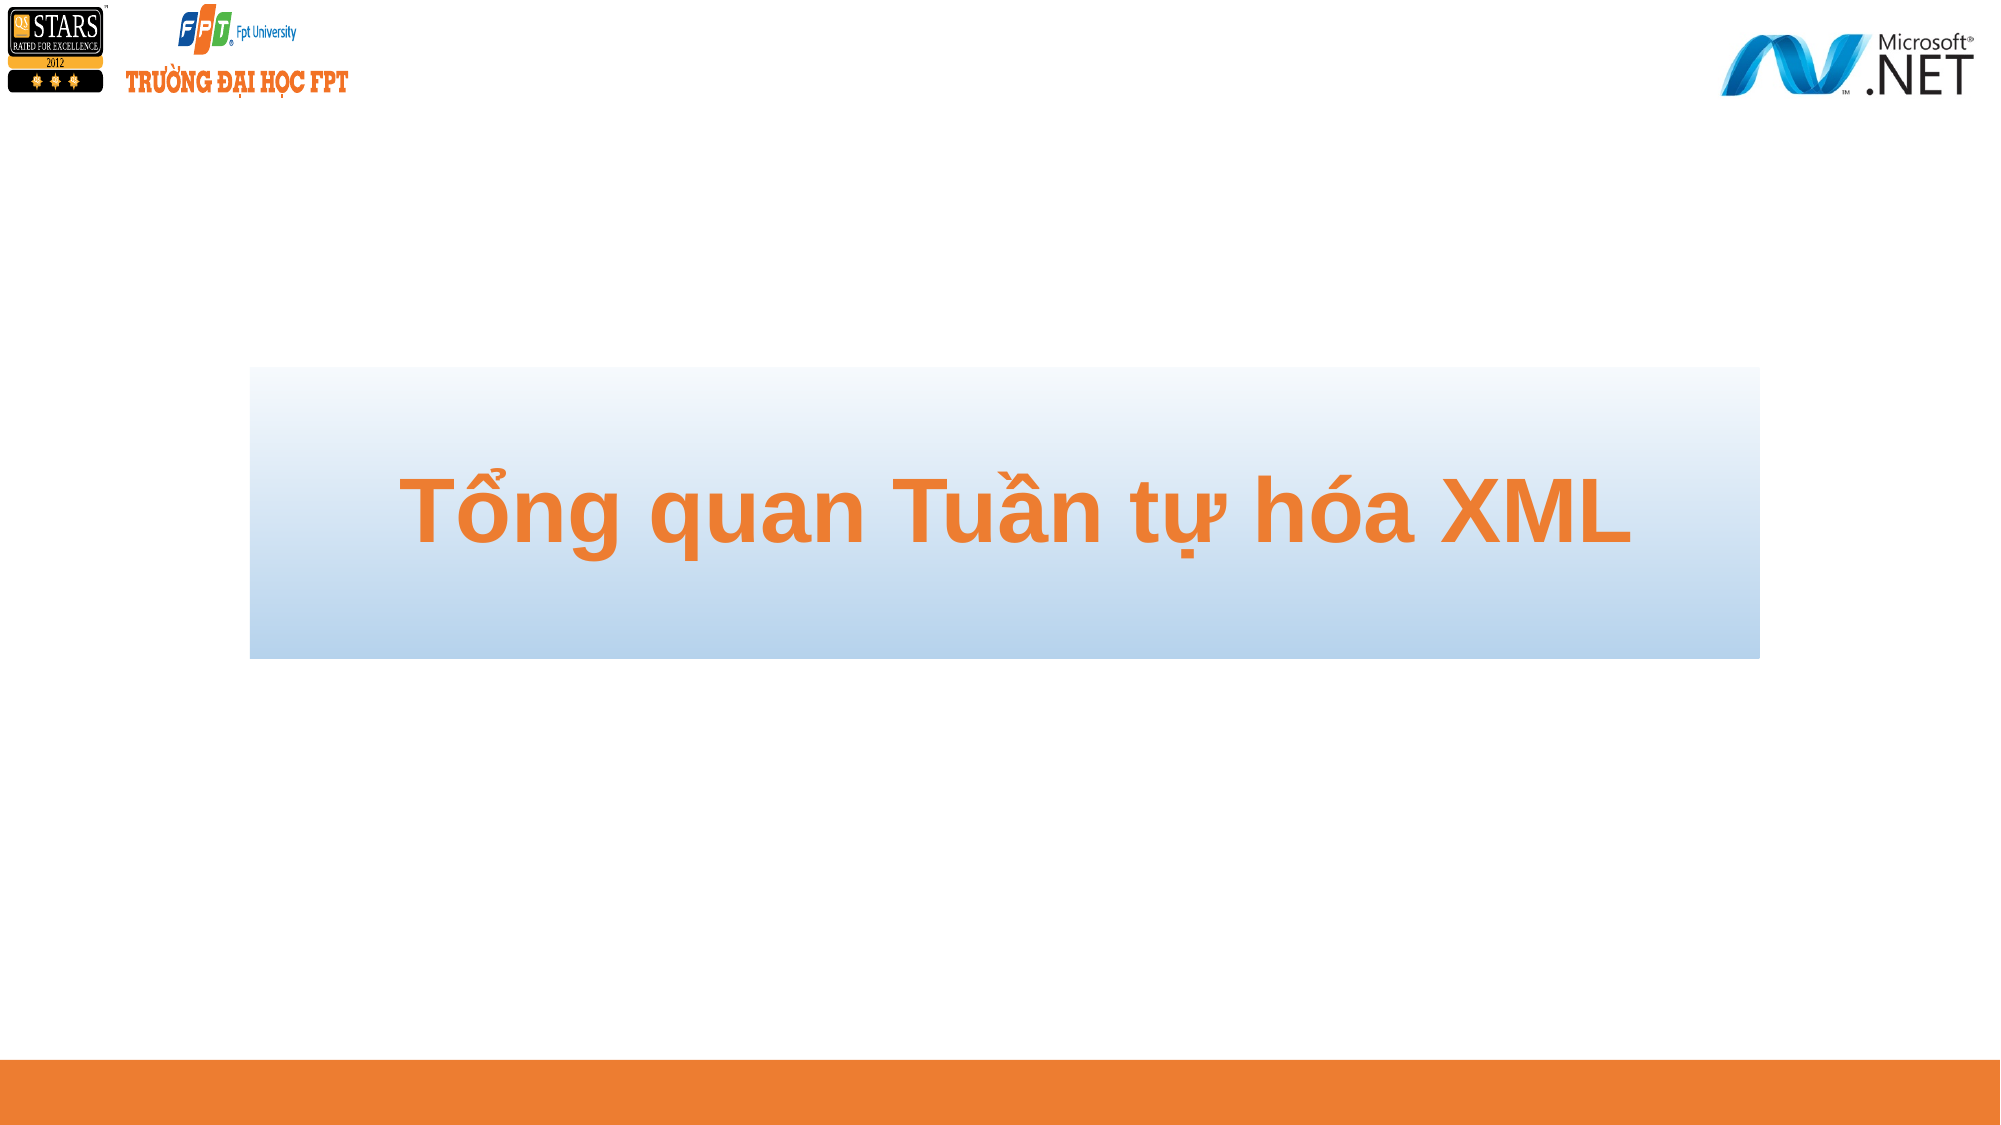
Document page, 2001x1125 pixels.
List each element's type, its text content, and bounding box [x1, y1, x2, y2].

title Tổng quan Tuần tự hóa XML [249, 367, 1760, 659]
picture [1685, 0, 2001, 129]
